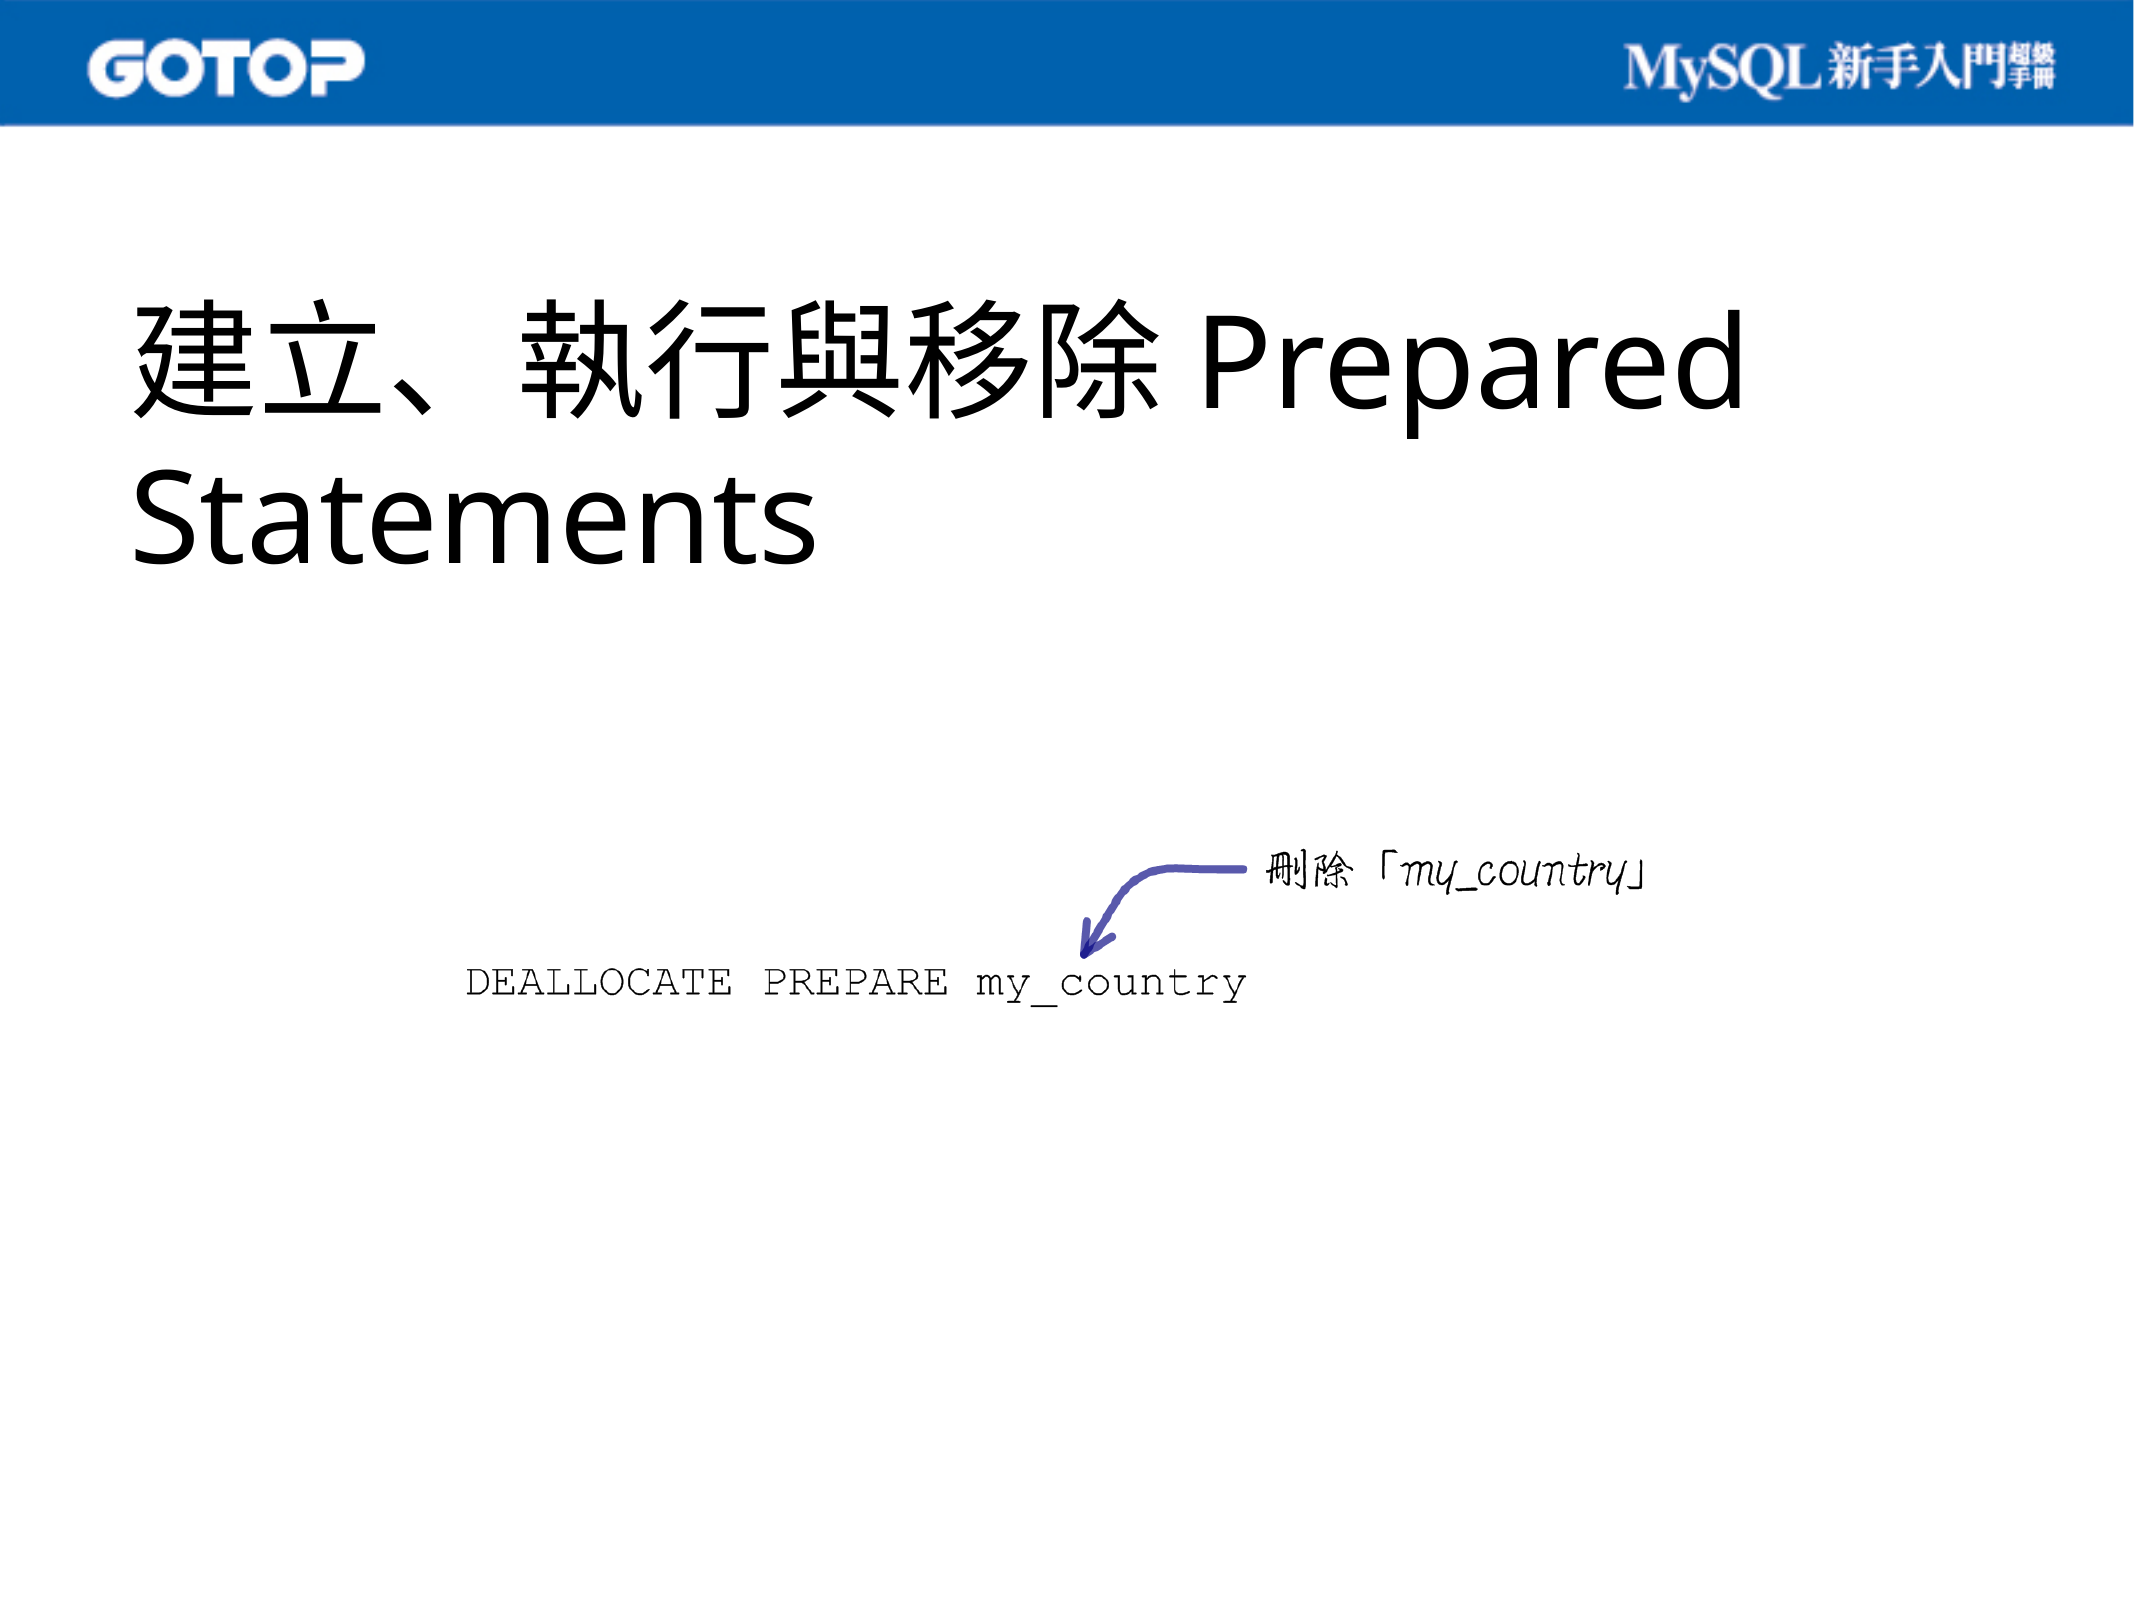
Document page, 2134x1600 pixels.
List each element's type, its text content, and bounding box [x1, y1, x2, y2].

title 建立、執行與移除Prepared Statements [128, 233, 2005, 635]
picture [0, 0, 2134, 1600]
